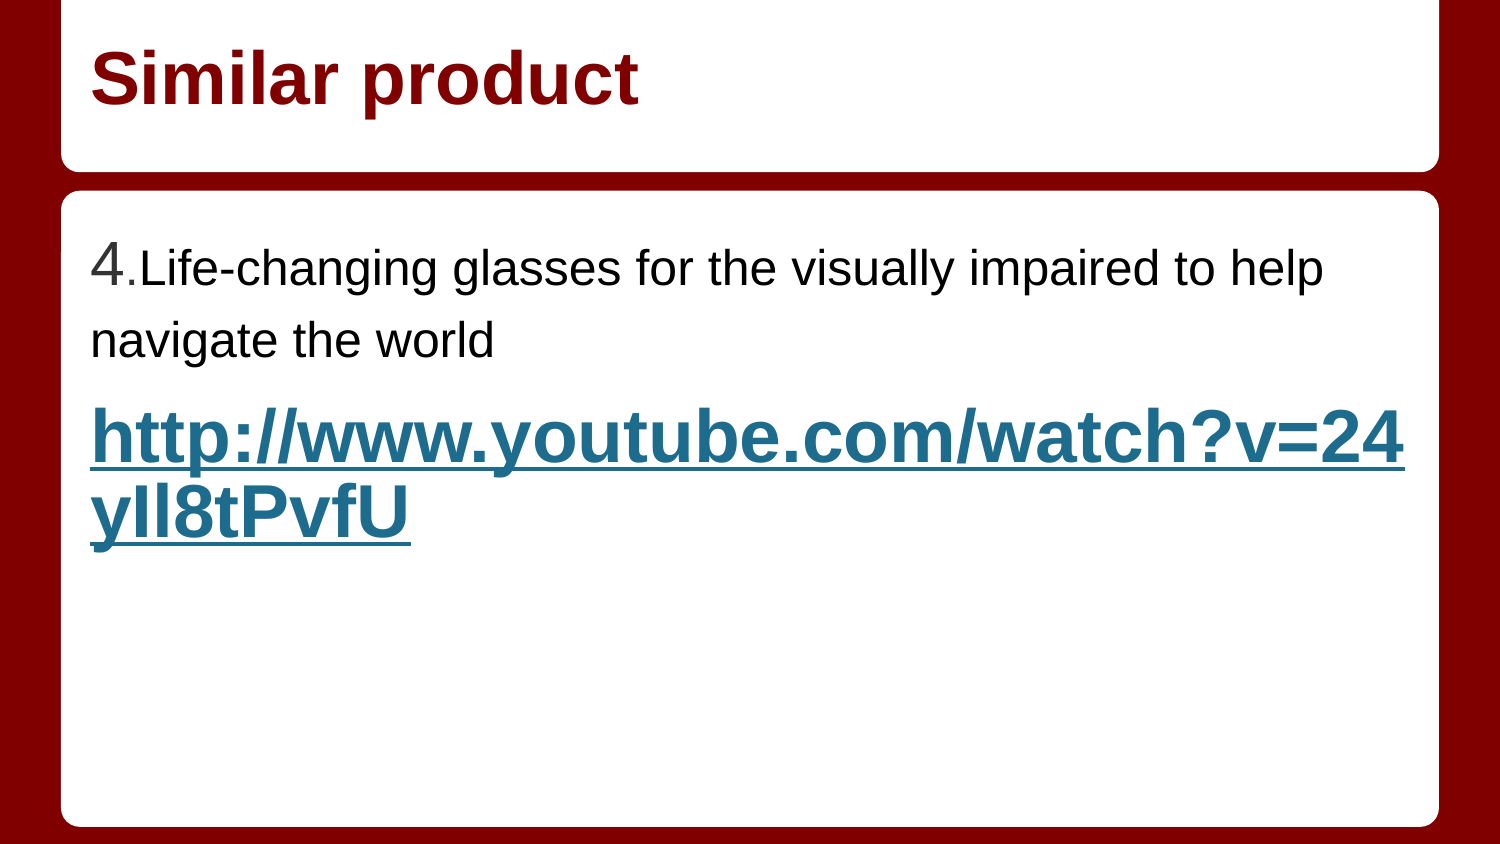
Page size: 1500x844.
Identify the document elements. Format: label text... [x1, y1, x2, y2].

title Similar product [75, 83, 1425, 196]
list 4.Life-changing glasses for the visually impaired to help navigate the world http://www.youtube.com/watch?v=24yIl8tPvfU [75, 196, 1425, 808]
